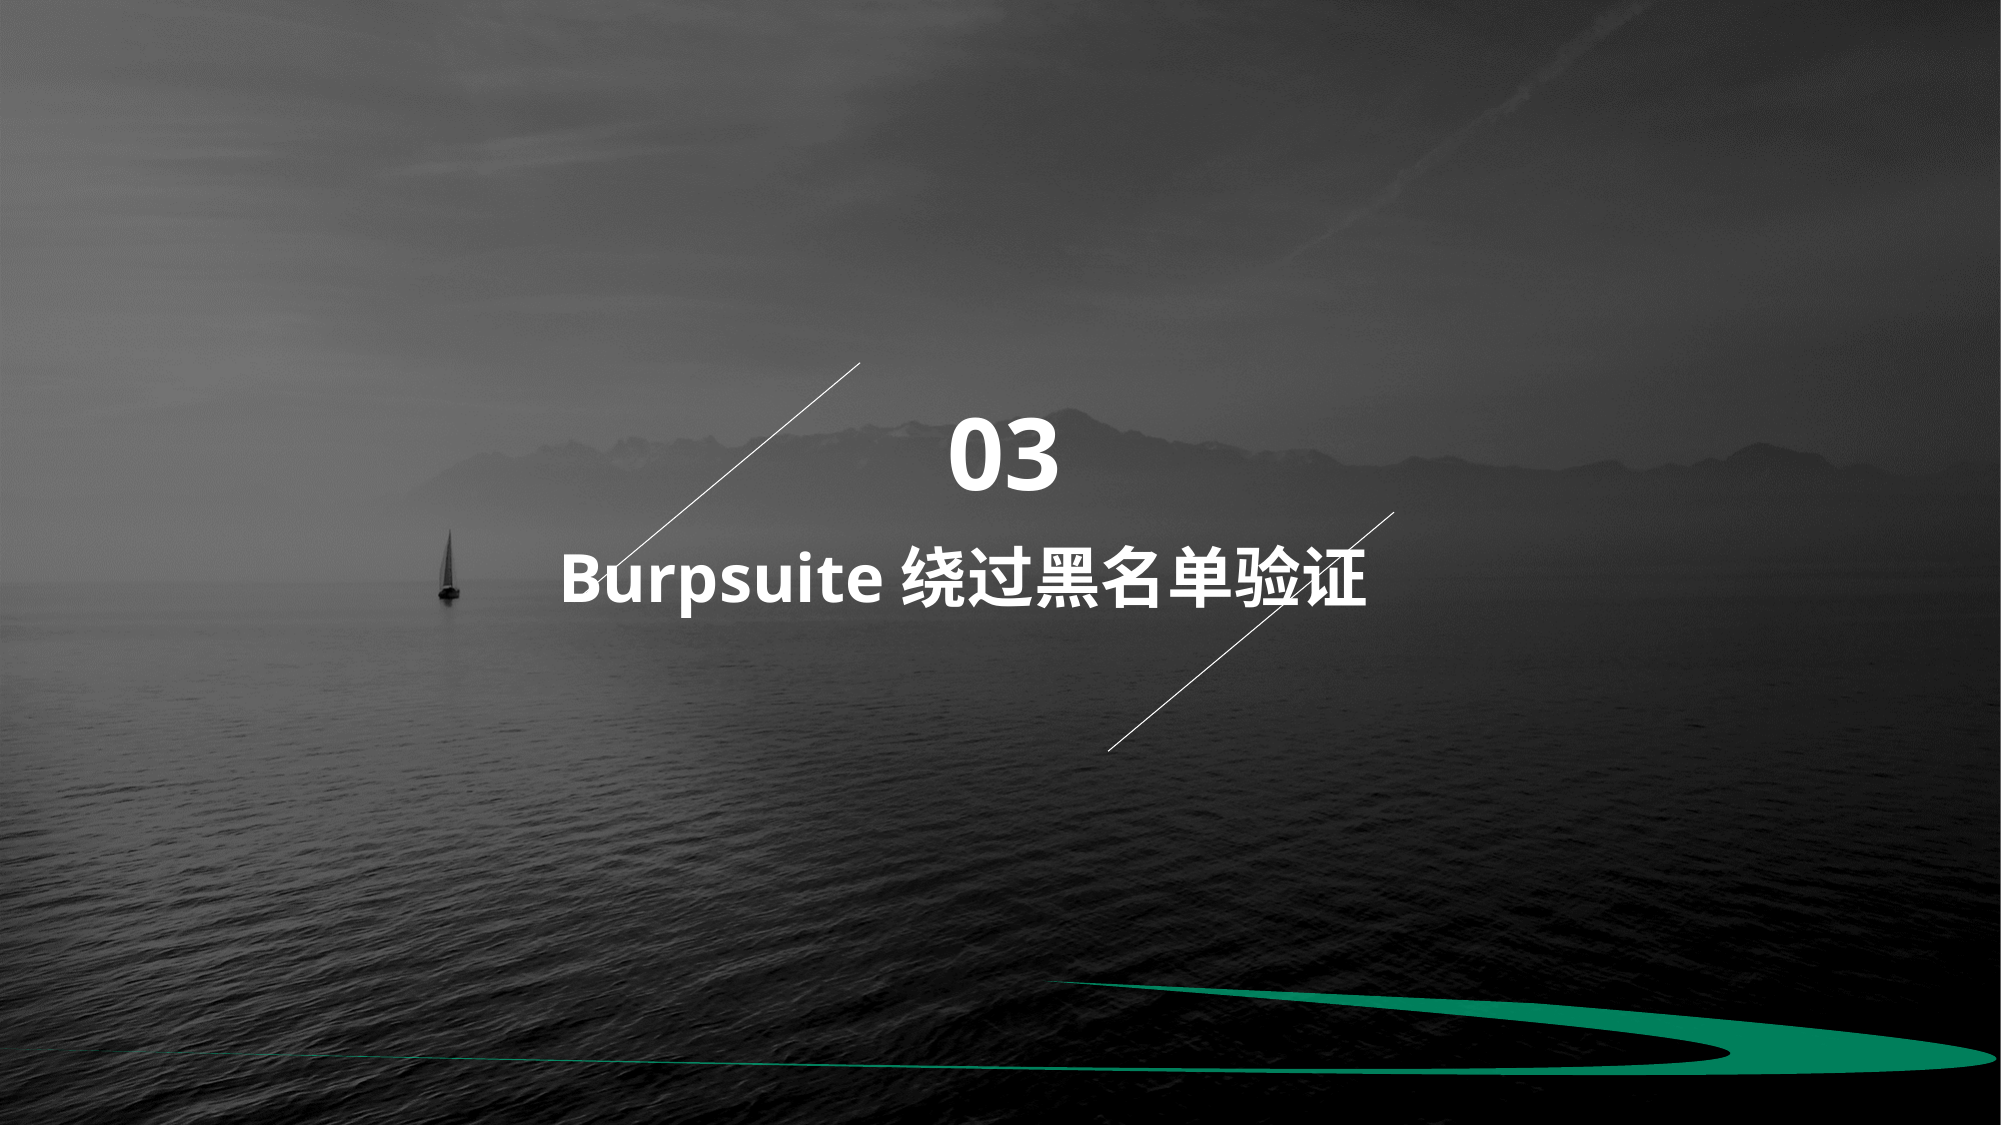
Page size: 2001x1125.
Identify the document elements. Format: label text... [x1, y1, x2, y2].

title Burpsuite绕过黑名单验证 [406, 518, 1520, 633]
picture [0, 0, 2001, 1125]
text_box 03 [932, 382, 1108, 518]
